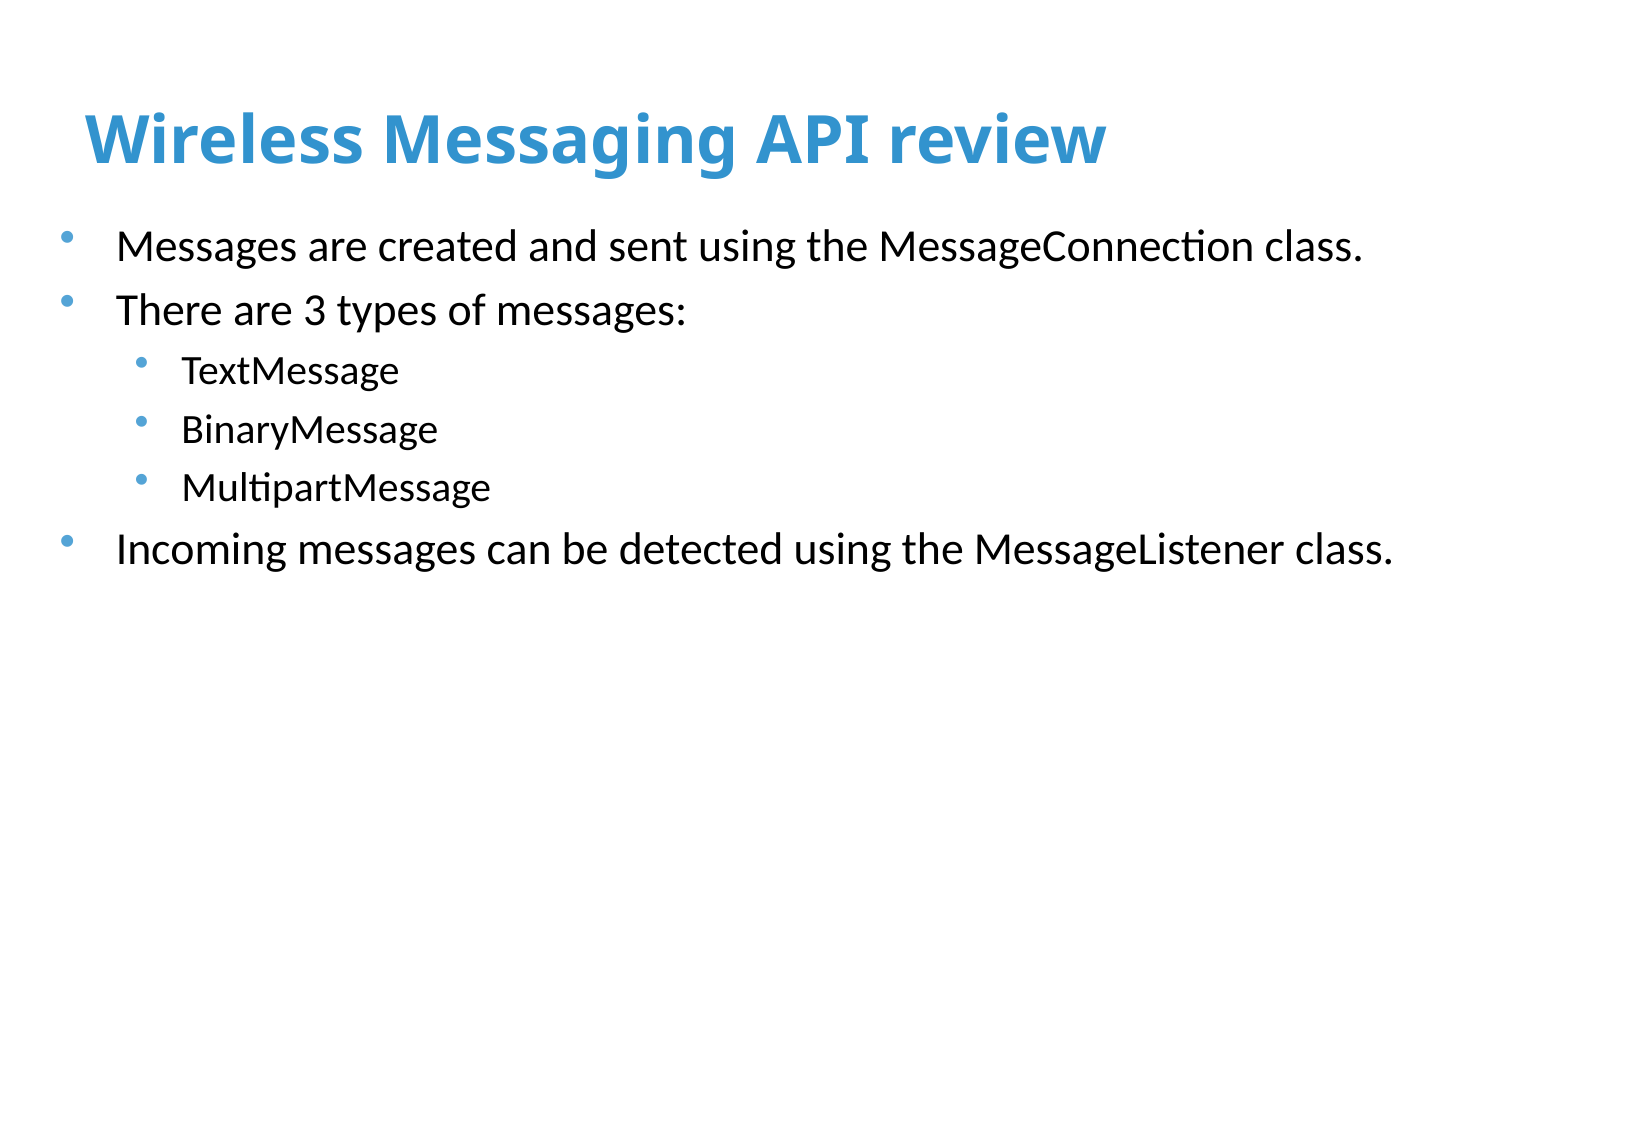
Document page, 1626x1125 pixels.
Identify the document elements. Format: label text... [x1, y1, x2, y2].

list Messages are created and sent using the MessageConnection class. There are 3 types of messages: TextMessage BinaryMessage MultipartMessage Incoming messages can be detected using the MessageListener class. [44, 207, 1581, 941]
title Wireless Messaging API review [70, 44, 1556, 185]
